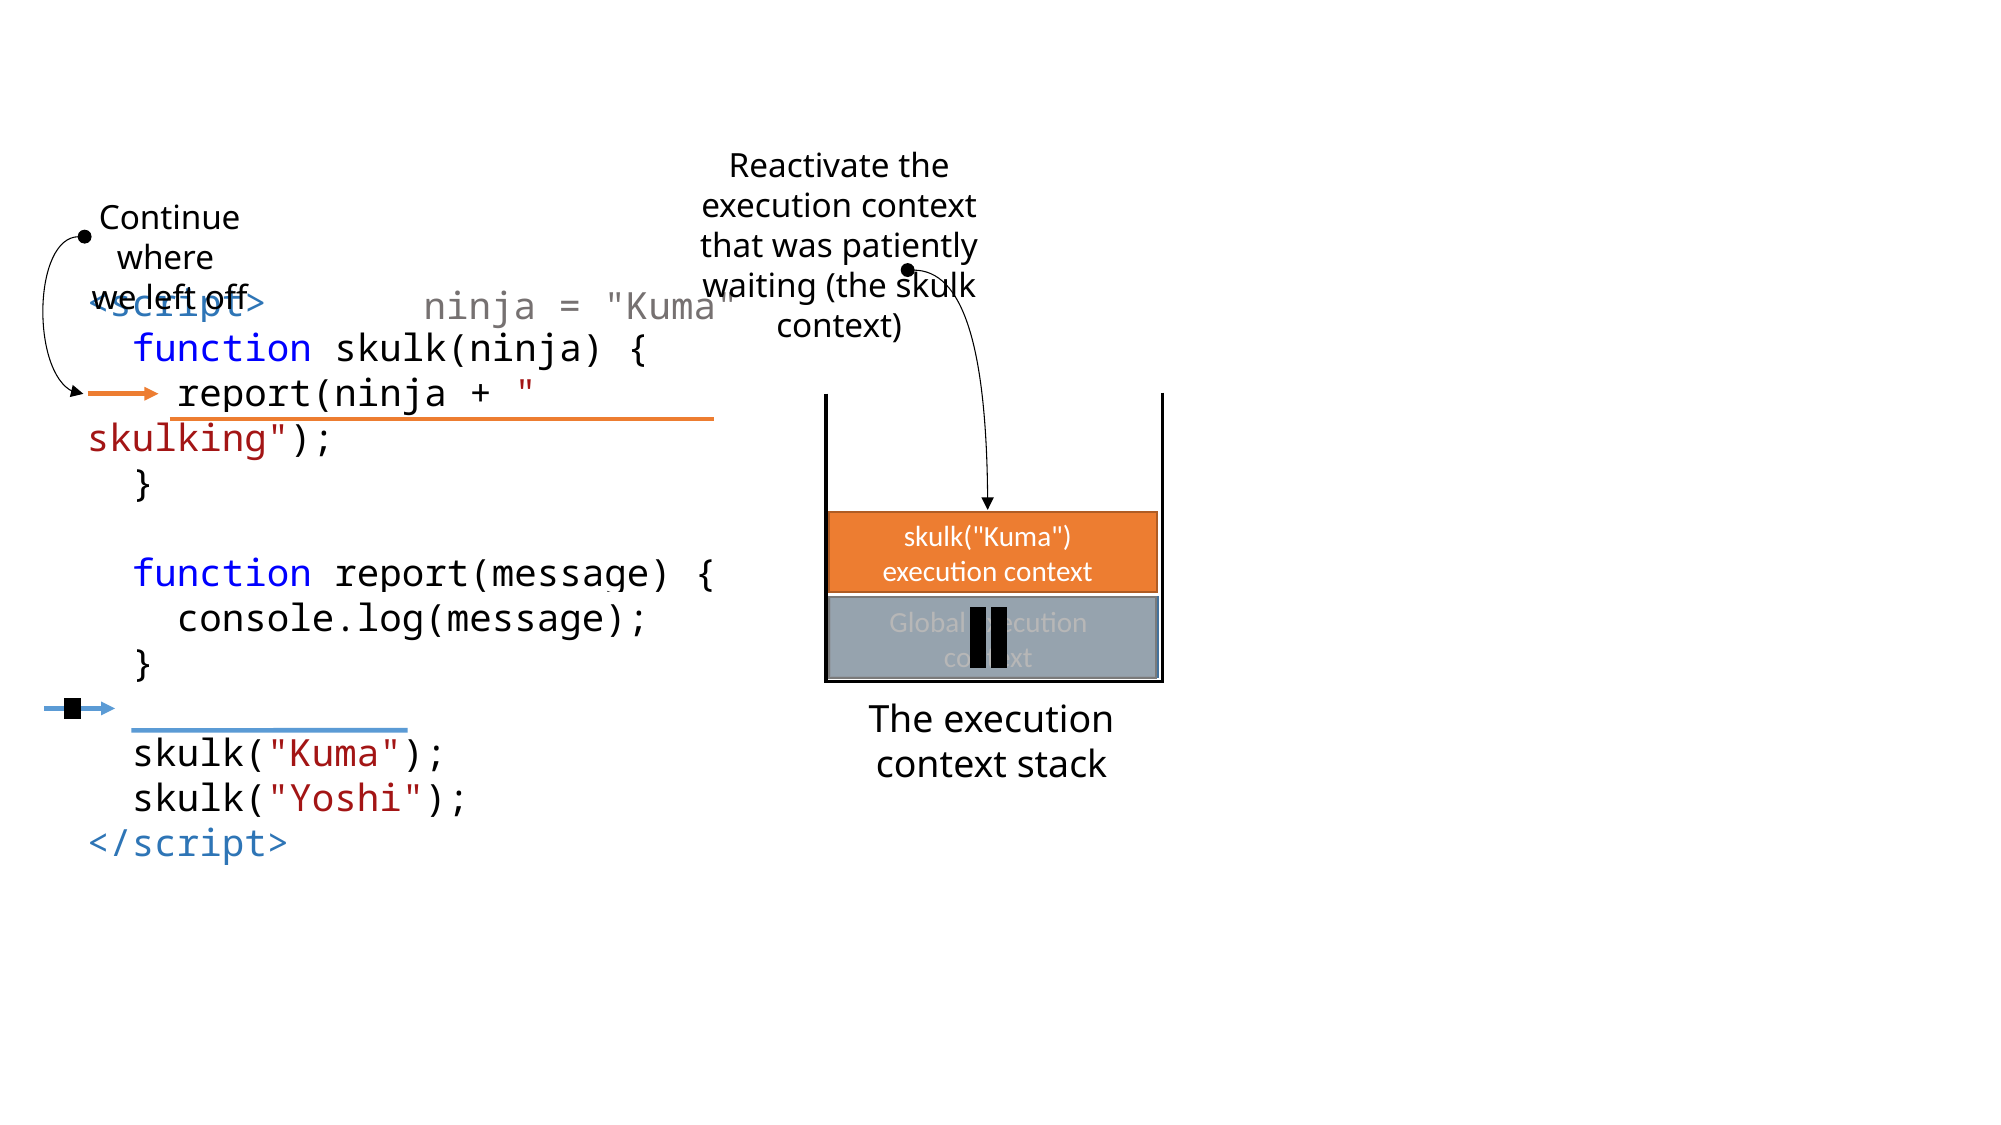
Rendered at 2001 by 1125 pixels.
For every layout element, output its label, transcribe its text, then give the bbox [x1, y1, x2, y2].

text_box ninja = "Kuma" [408, 274, 667, 335]
text_box The execution context stack [825, 687, 1158, 793]
text_box Continue where we left off [60, 188, 279, 324]
text_box [828, 596, 1157, 679]
text_box skulk("Kuma") execution context [867, 509, 1108, 595]
text_box [64, 709, 81, 719]
text_box <script> function skulk(ninja) { report(ninja + " skulking"); } function report(message) { console.log(message); } skulk("Kuma"); skulk("Yoshi"); </script> [72, 271, 767, 872]
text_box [913, 270, 988, 510]
text_box [970, 607, 986, 668]
text_box [991, 607, 1007, 668]
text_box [78, 236, 84, 394]
text_box Reactivate the execution context that was patiently waiting (the skulk context) [667, 137, 1012, 352]
text_box [64, 698, 81, 708]
text_box [1108, 511, 1158, 593]
text_box [828, 511, 867, 593]
